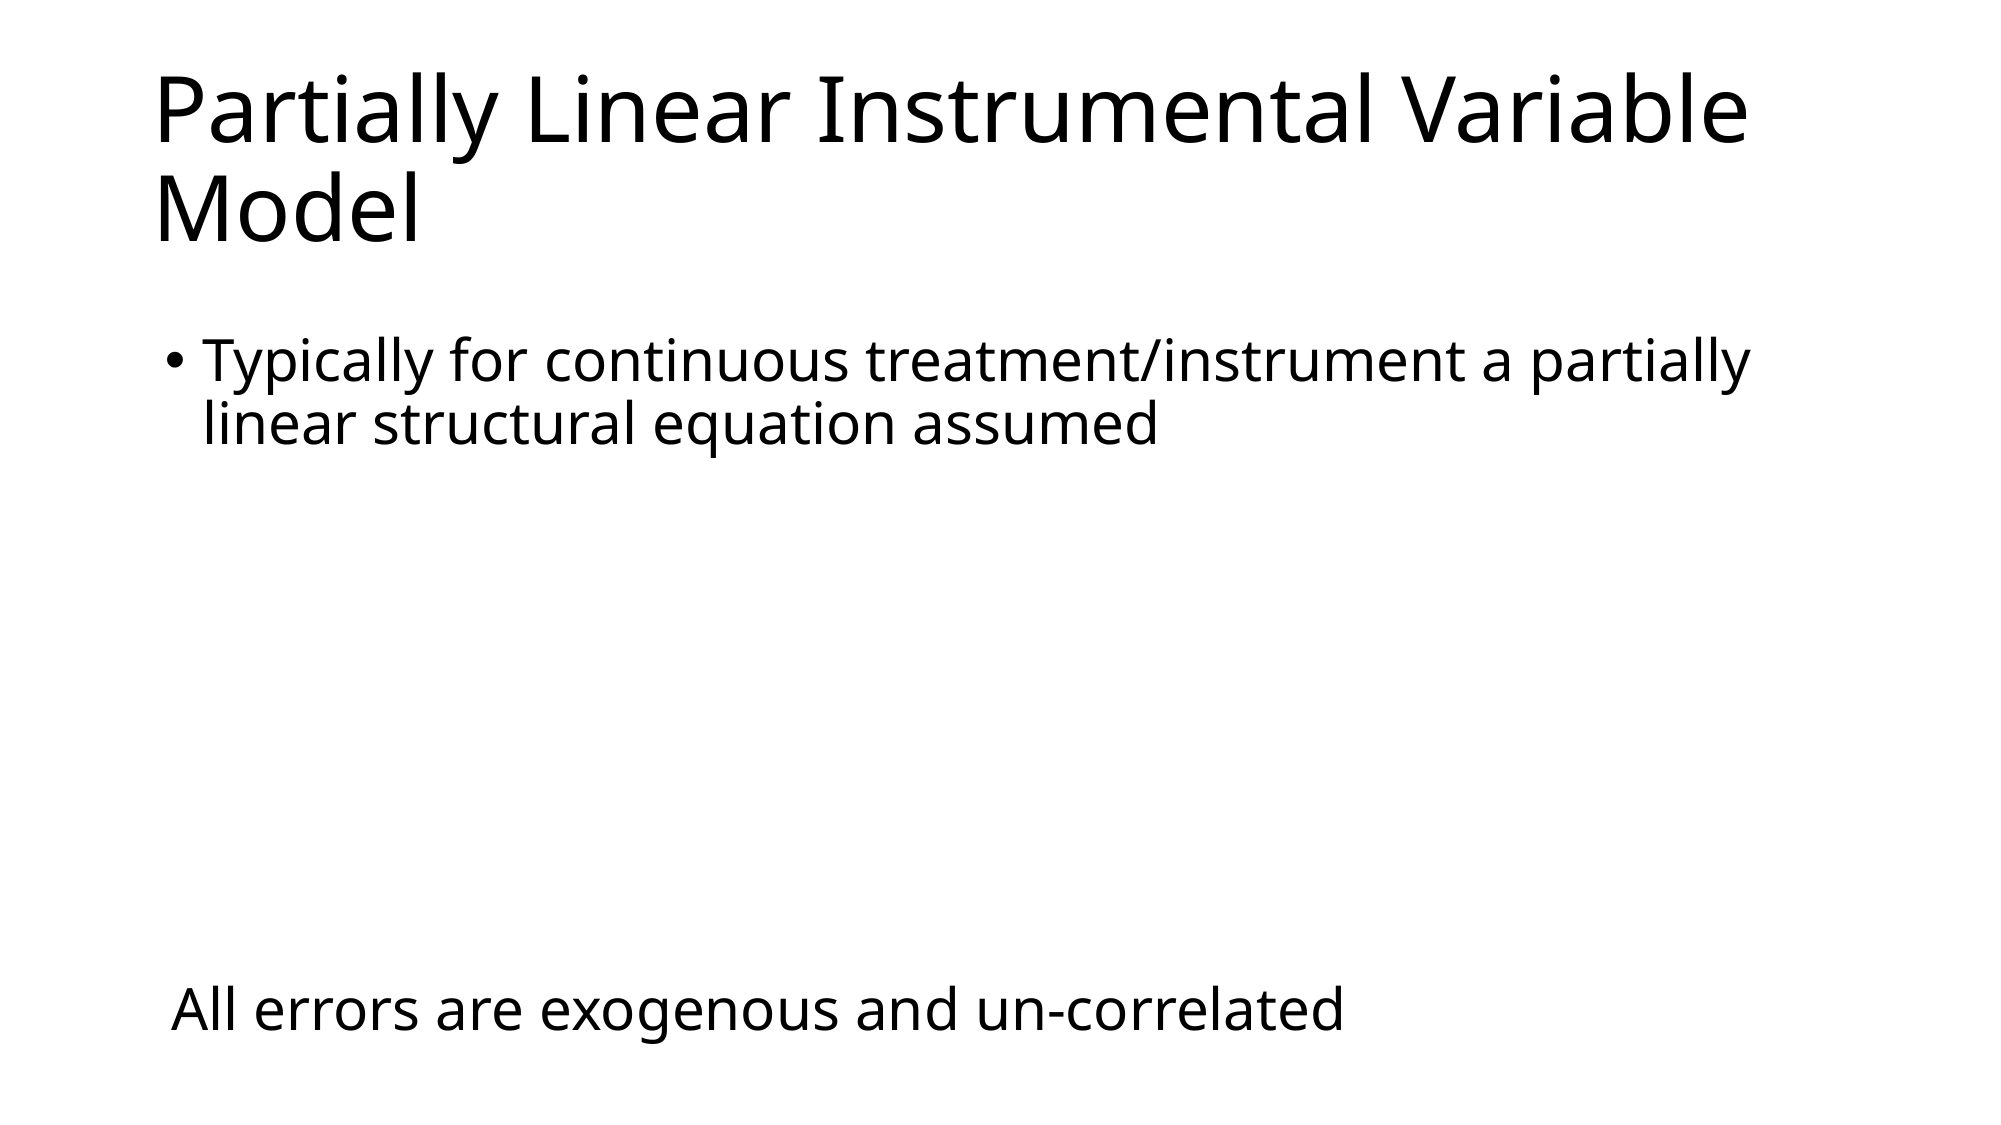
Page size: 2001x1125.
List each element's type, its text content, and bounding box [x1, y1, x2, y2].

title Partially Linear Instrumental Variable Model [137, 53, 1863, 272]
